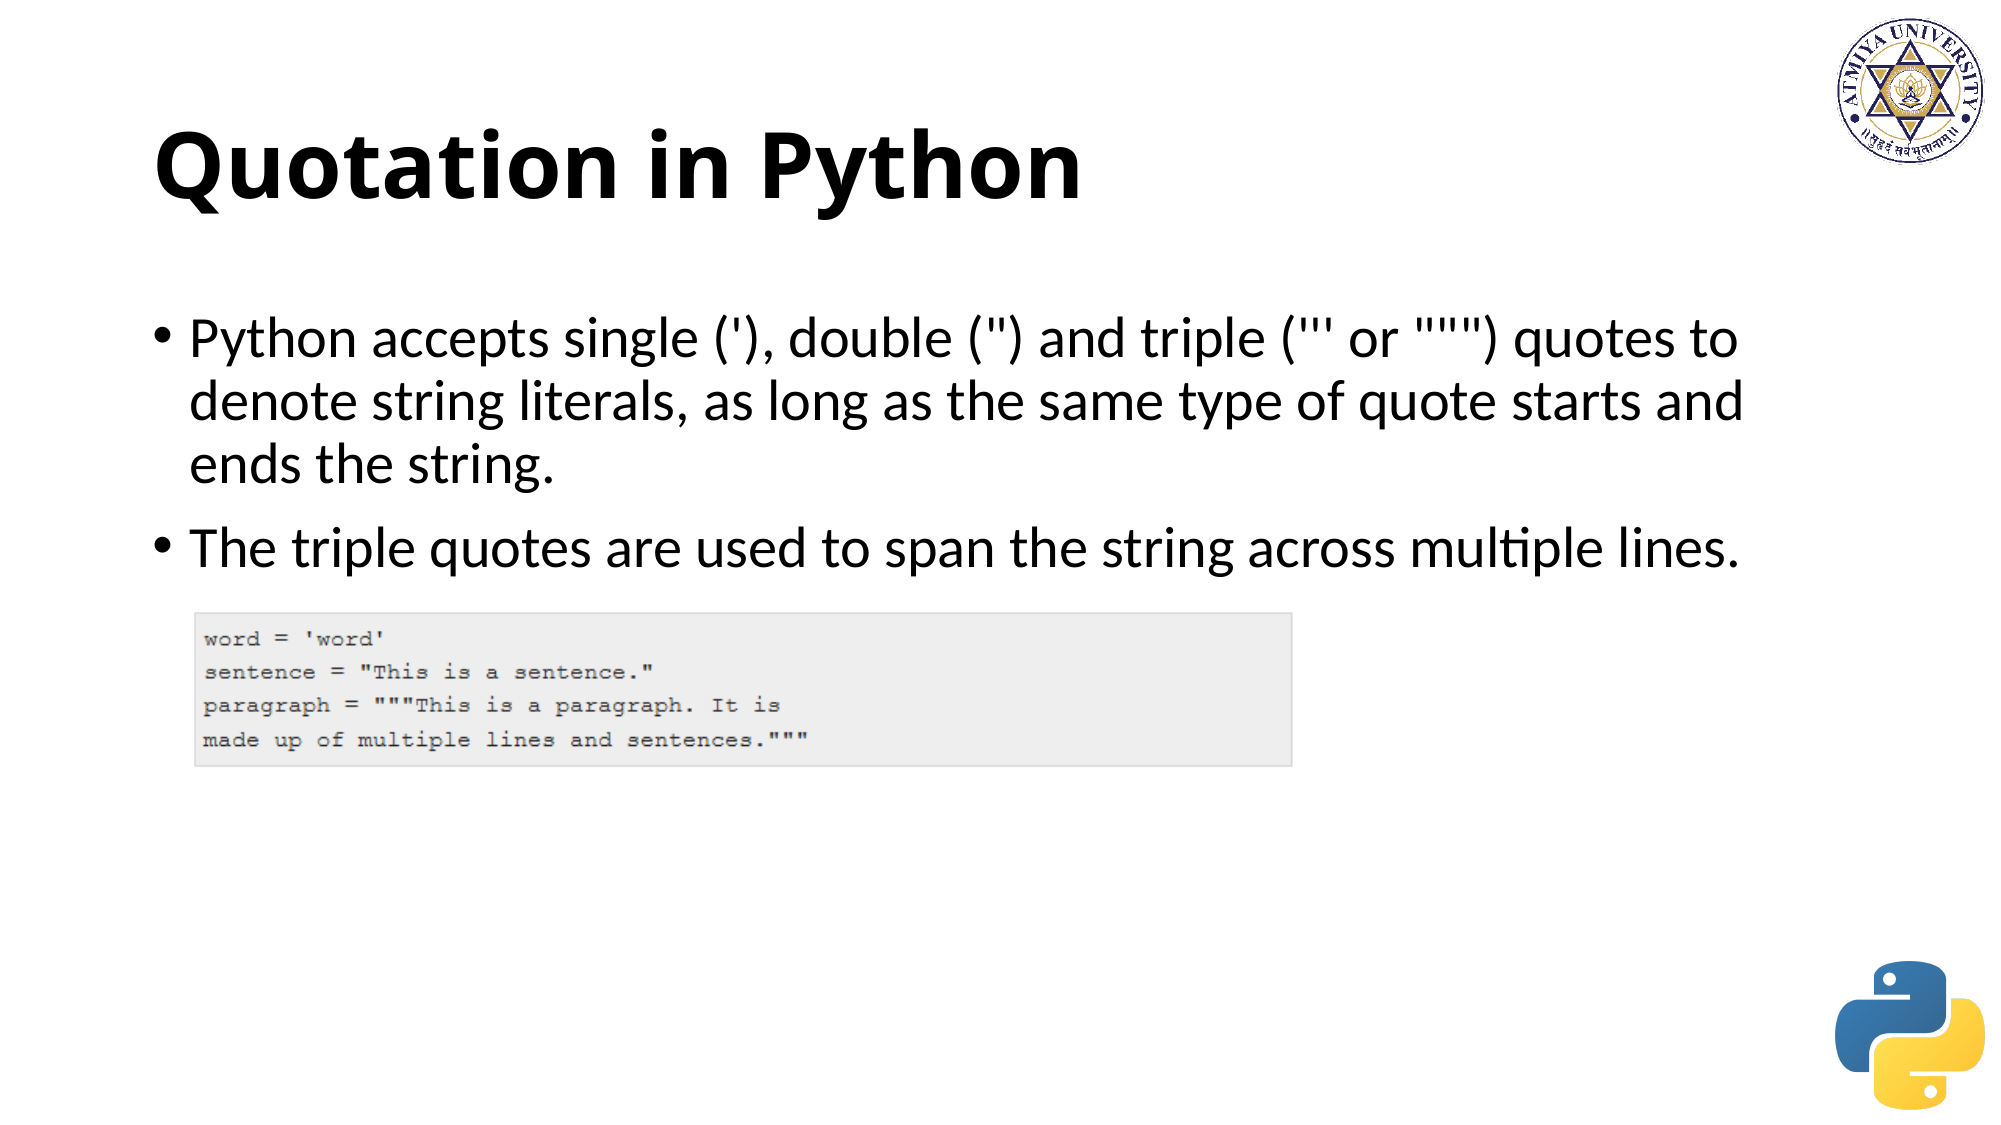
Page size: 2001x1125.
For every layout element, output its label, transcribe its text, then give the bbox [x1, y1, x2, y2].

picture [182, 600, 1310, 786]
title Quotation in Python [137, 59, 1863, 278]
list Python accepts single ('), double (") and triple (''' or """) quotes to denote string literals, as long as the same type of quote starts and ends the string. The triple quotes are used to span the string across multiple lines. [137, 299, 1863, 1014]
picture [1835, 16, 1985, 165]
picture [1835, 961, 1985, 1110]
